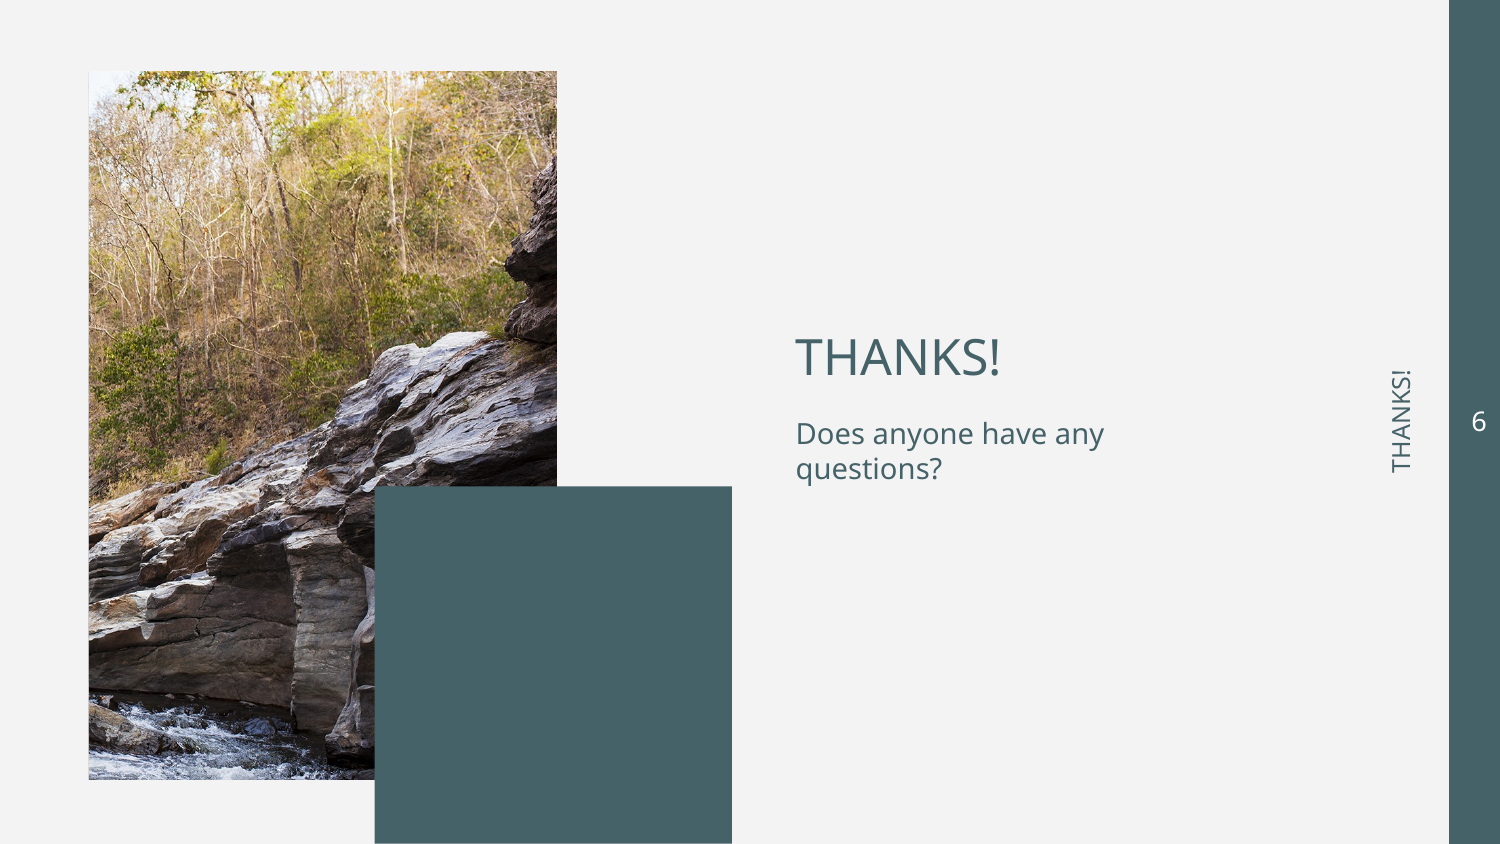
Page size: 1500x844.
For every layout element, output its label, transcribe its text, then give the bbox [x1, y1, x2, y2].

text_box [374, 486, 732, 844]
subtitle Does anyone have any questions? [780, 400, 1220, 578]
title THANKS! [780, 335, 1238, 400]
title THANKS! [1335, 0, 1430, 844]
picture [88, 71, 557, 780]
slide_number ‹#› [1434, 389, 1500, 455]
